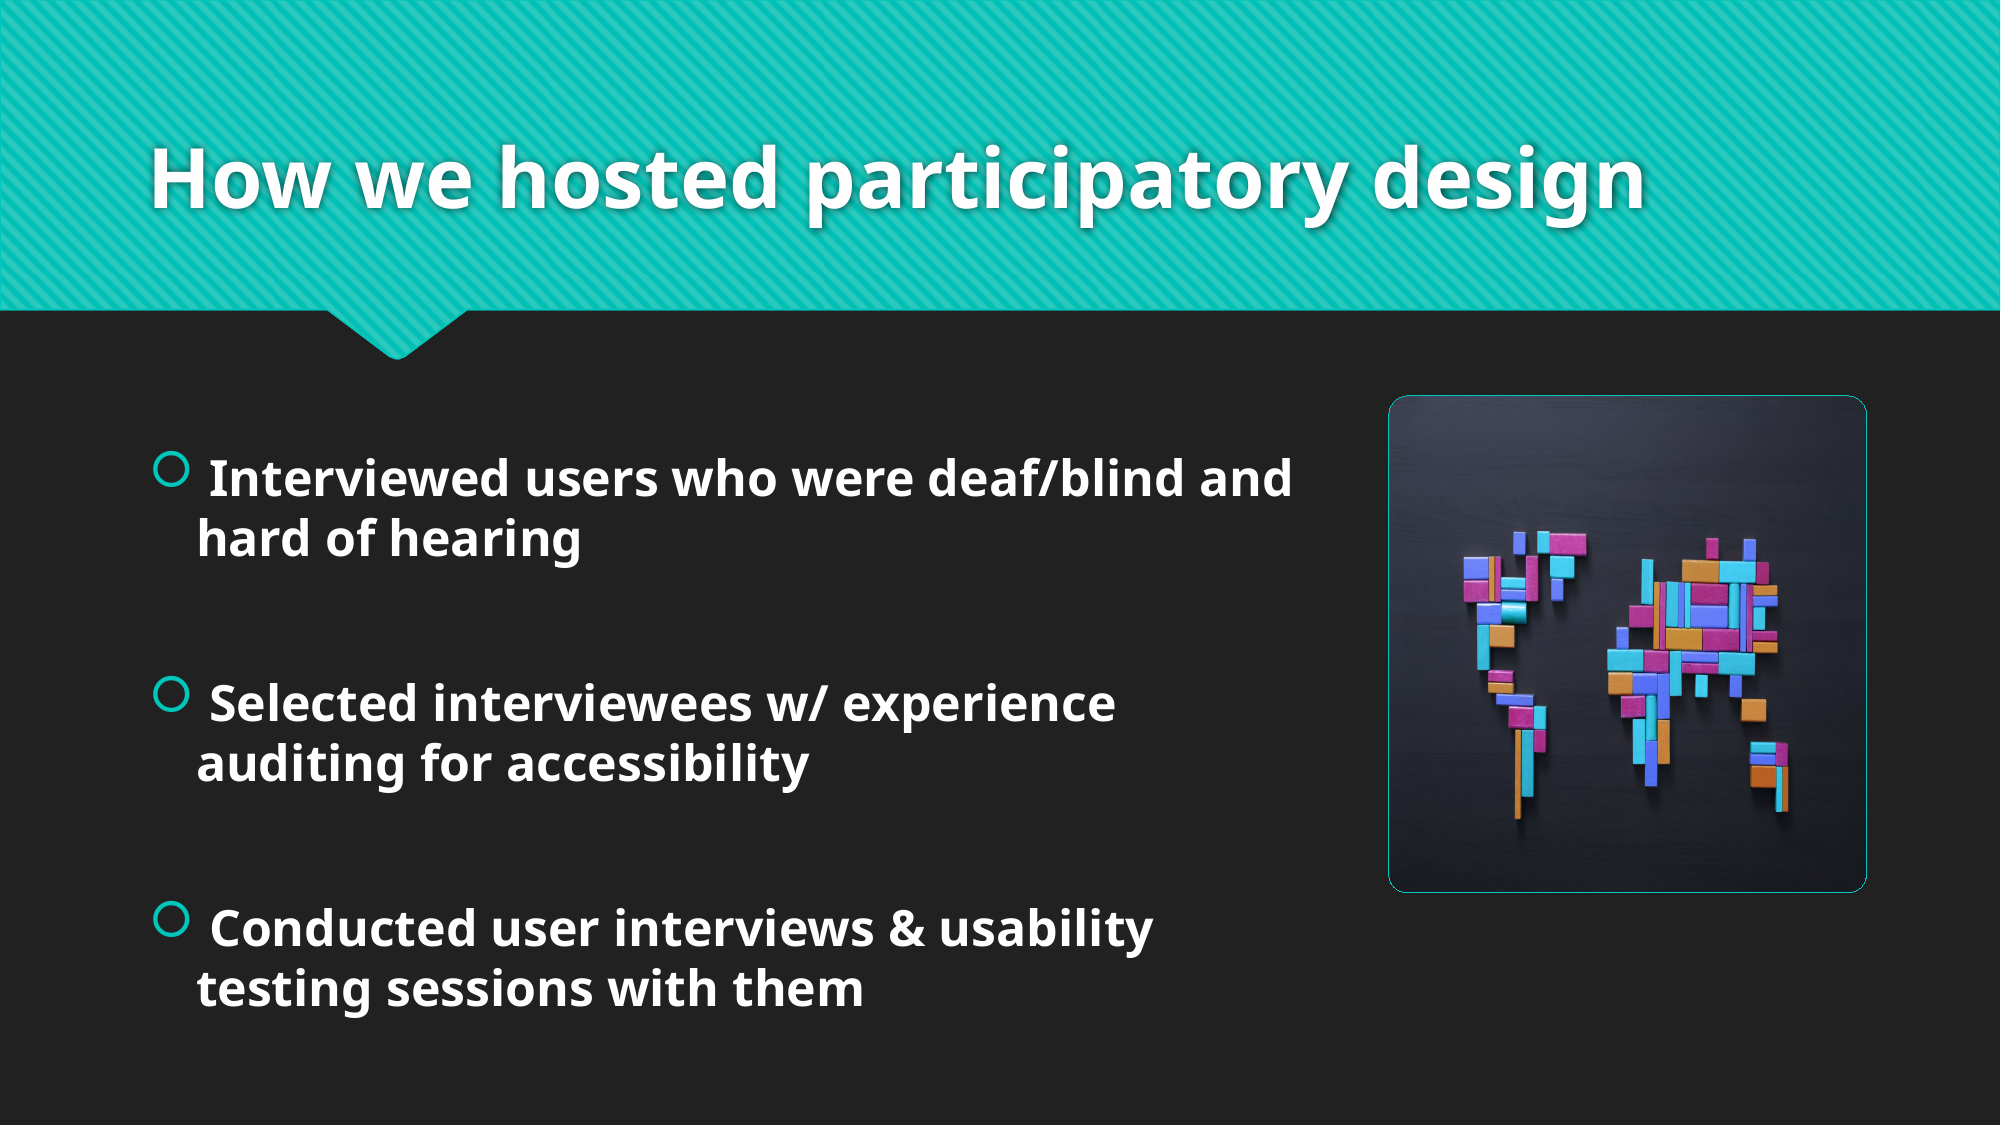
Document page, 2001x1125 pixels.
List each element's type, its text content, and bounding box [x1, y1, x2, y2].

picture [1388, 395, 1867, 893]
title How we hosted participatory design [132, 73, 1868, 233]
text_box [0, 0, 2000, 360]
text_box Interviewed users who were deaf/blind and hard of hearing Selected interviewees w/ experience auditing for accessibility Conducted user interviews & usability testing sessions with them [134, 438, 1316, 1035]
